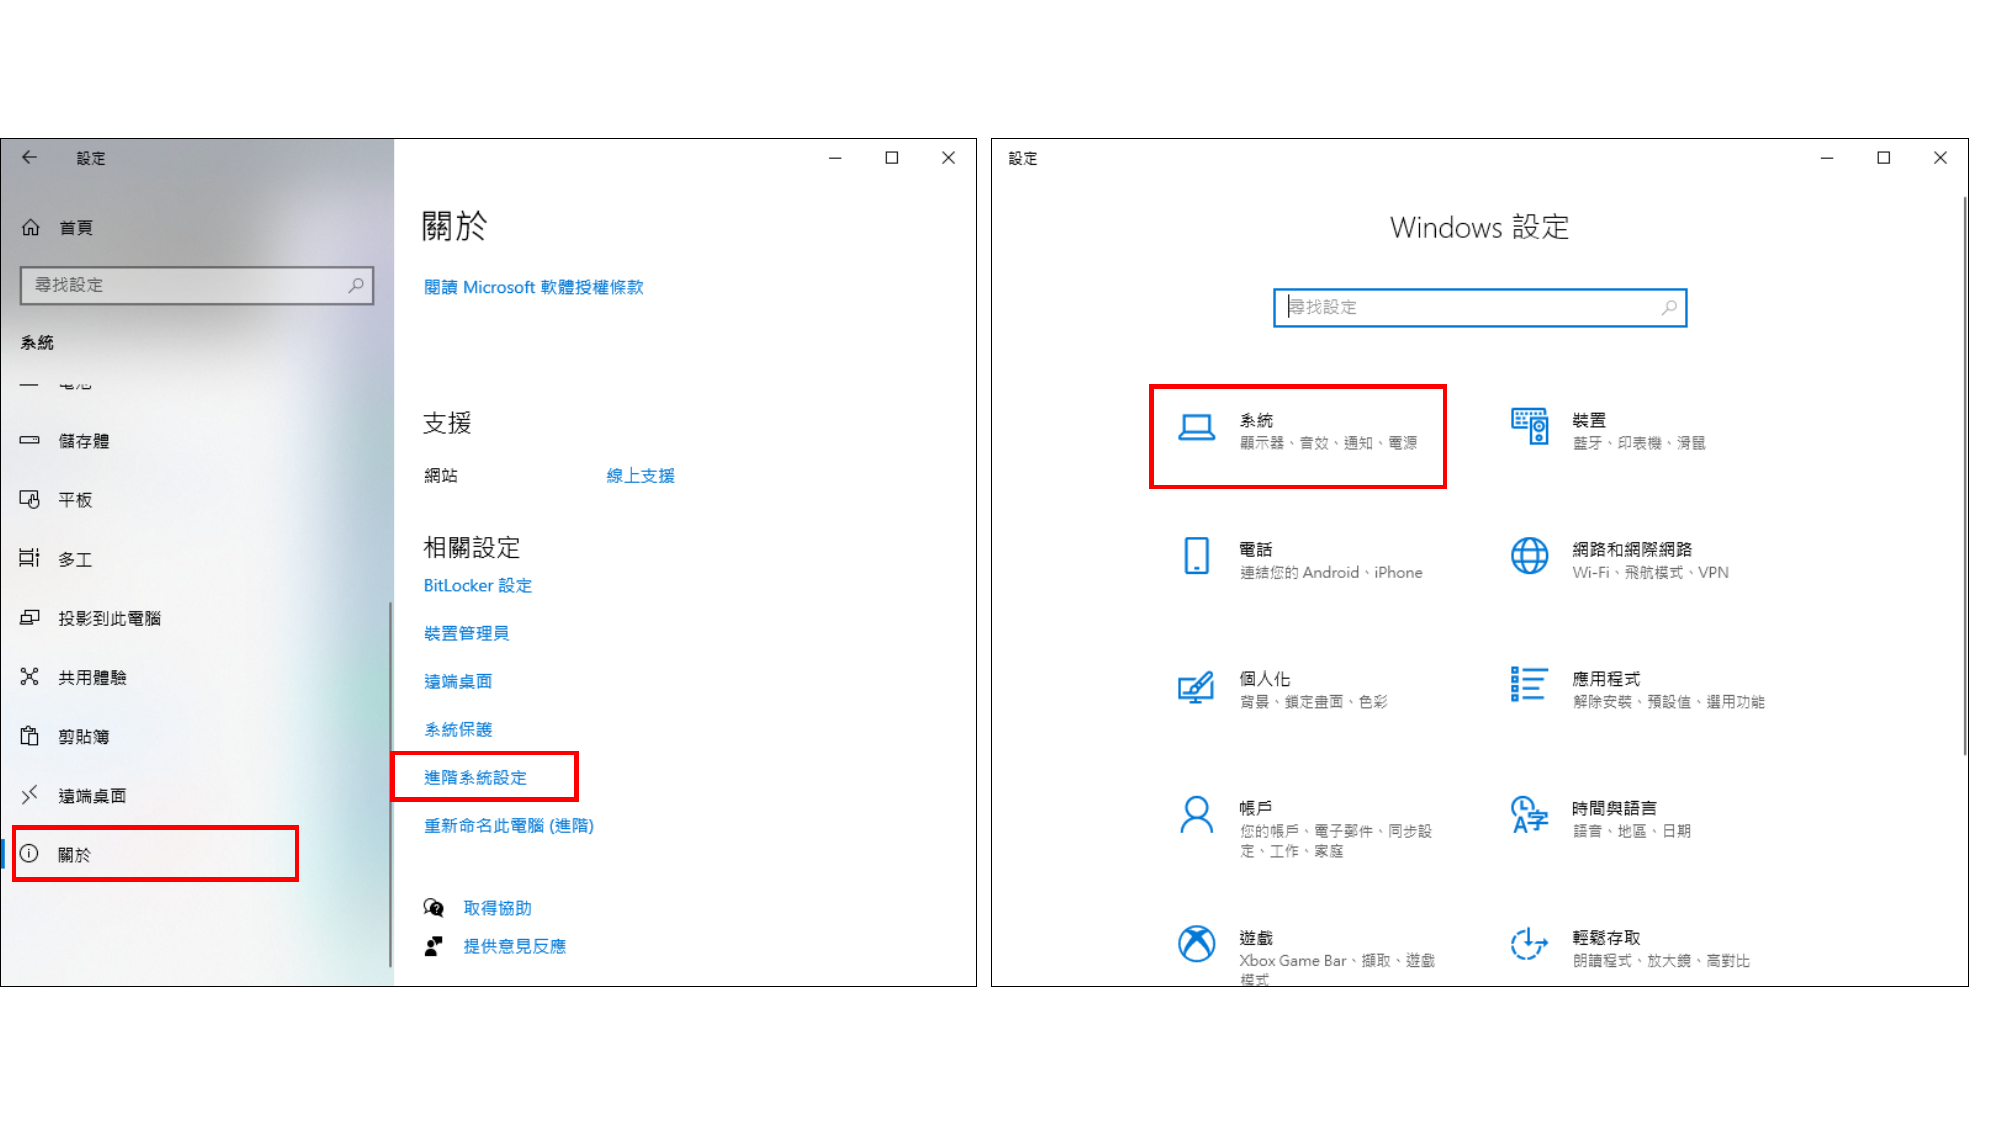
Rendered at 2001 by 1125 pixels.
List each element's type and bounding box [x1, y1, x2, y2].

picture [0, 138, 977, 987]
picture [991, 138, 1969, 987]
